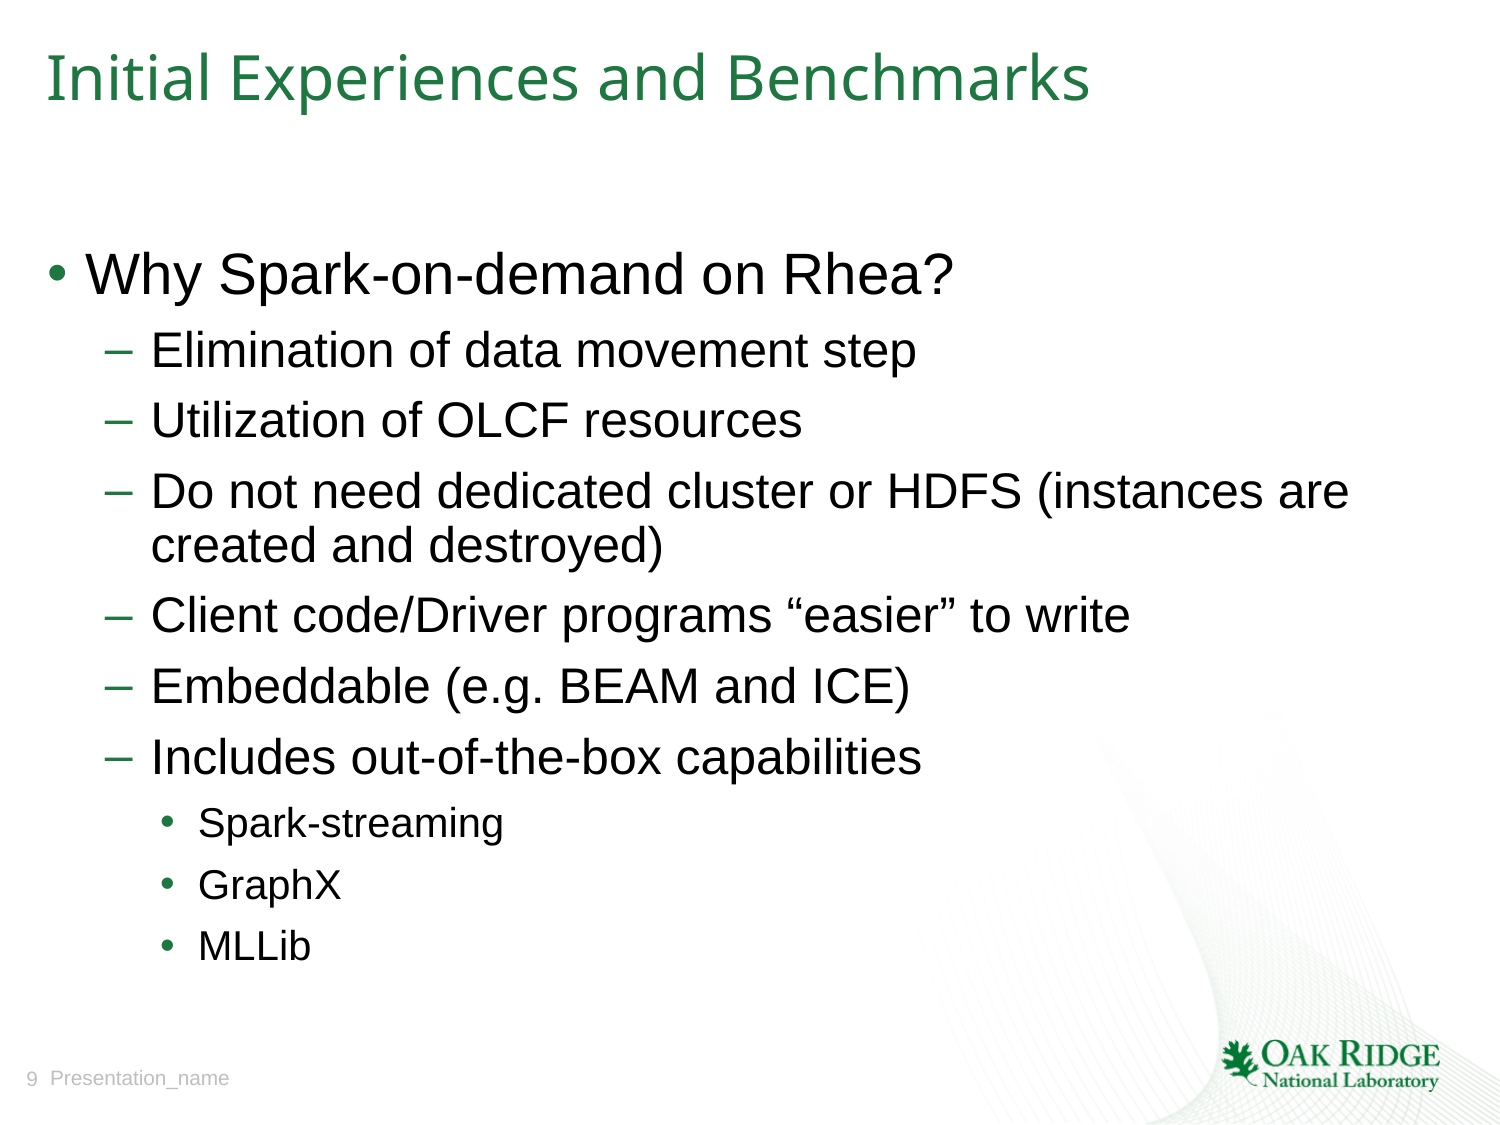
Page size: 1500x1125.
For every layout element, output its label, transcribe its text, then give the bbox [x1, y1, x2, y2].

list Why Spark-on-demand on Rhea? Elimination of data movement step Utilization of OLCF resources Do not need dedicated cluster or HDFS (instances are created and destroyed) Client code/Driver programs “easier” to write Embeddable (e.g. BEAM and ICE) Includes out-of-the-box capabilities Spark-streaming GraphX MLLib [32, 236, 1451, 926]
picture [833, 297, 1500, 1125]
title Initial Experiences and Benchmarks [31, 41, 1449, 124]
